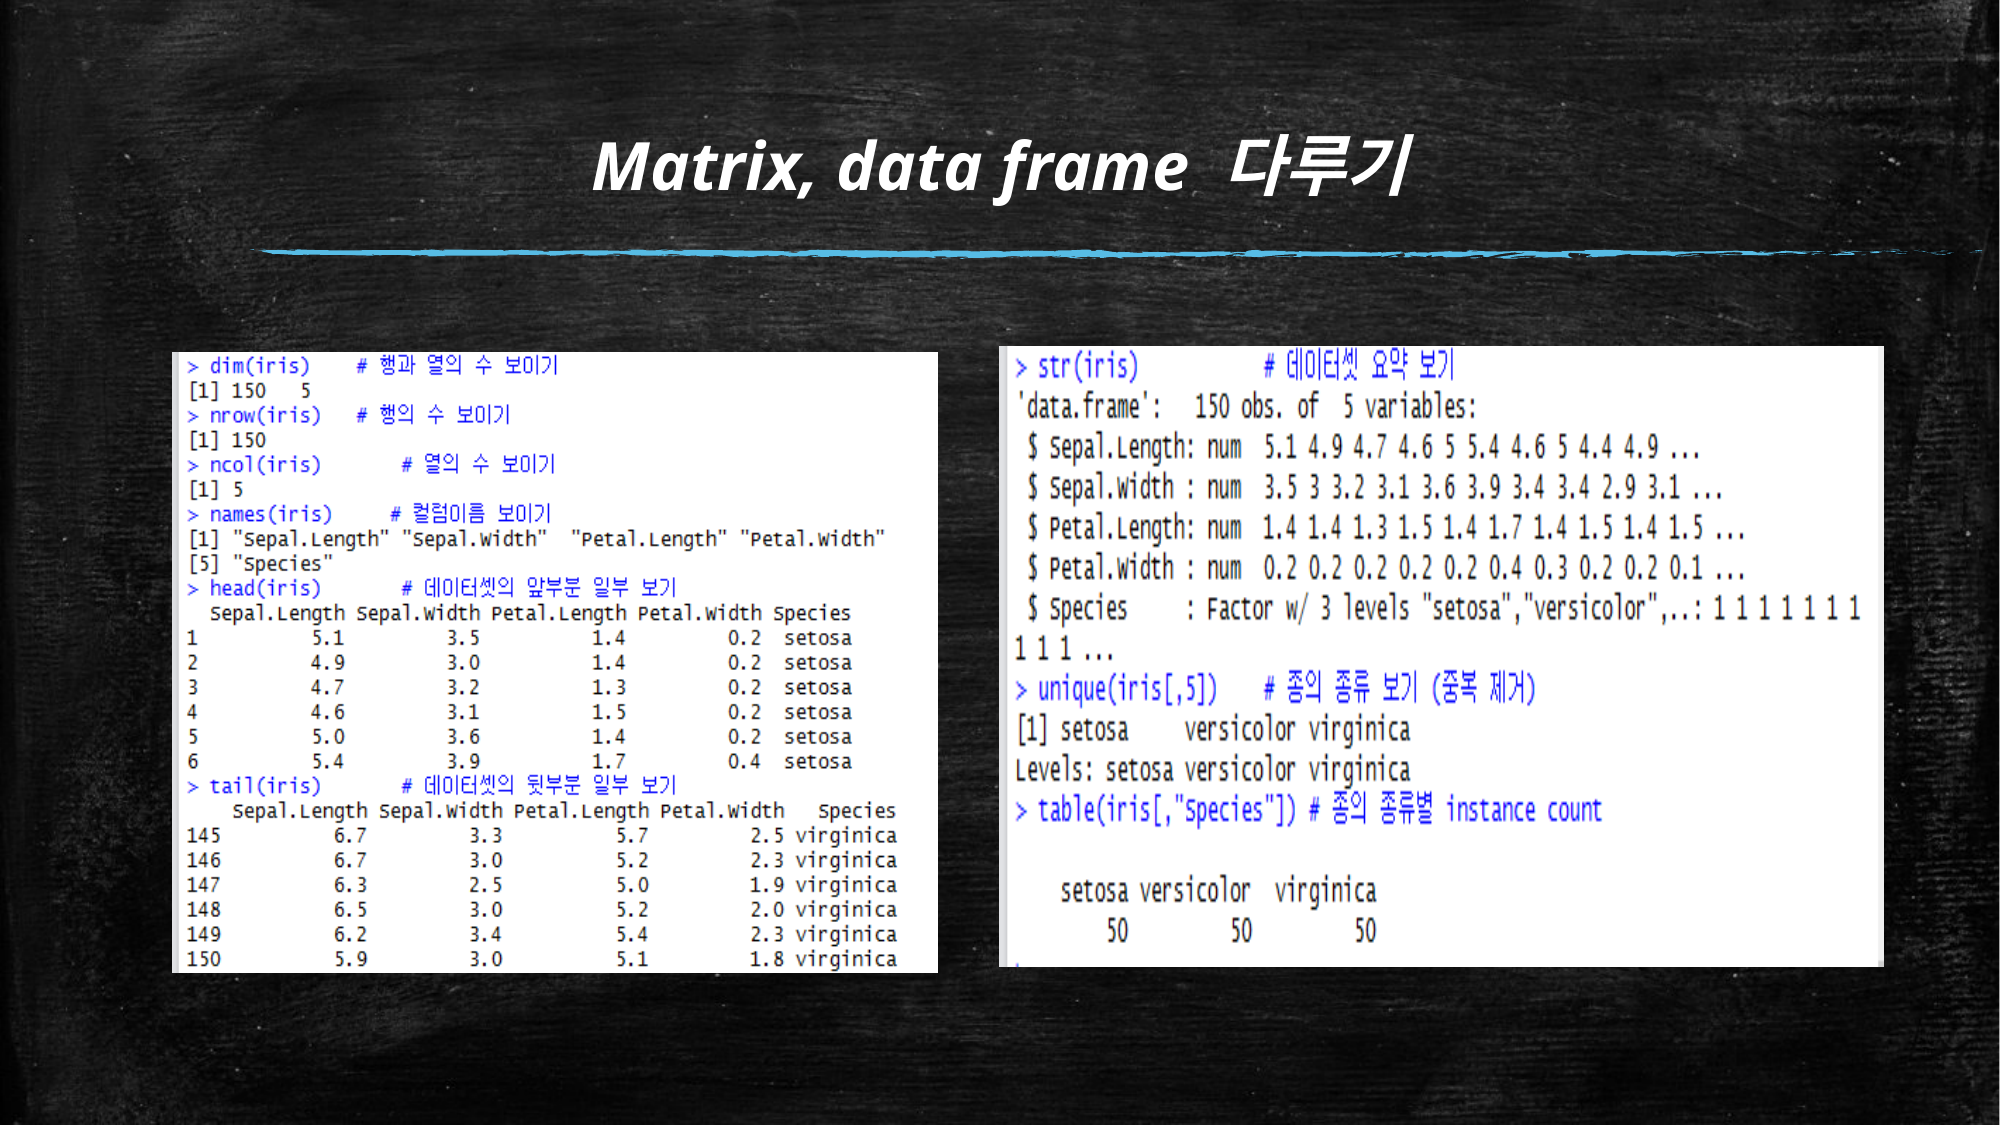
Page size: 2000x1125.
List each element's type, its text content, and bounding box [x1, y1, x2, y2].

picture [172, 352, 938, 973]
list [54, 312, 1933, 1013]
title Matrix, data frame 다루기 [249, 45, 1750, 213]
picture [999, 346, 1884, 967]
